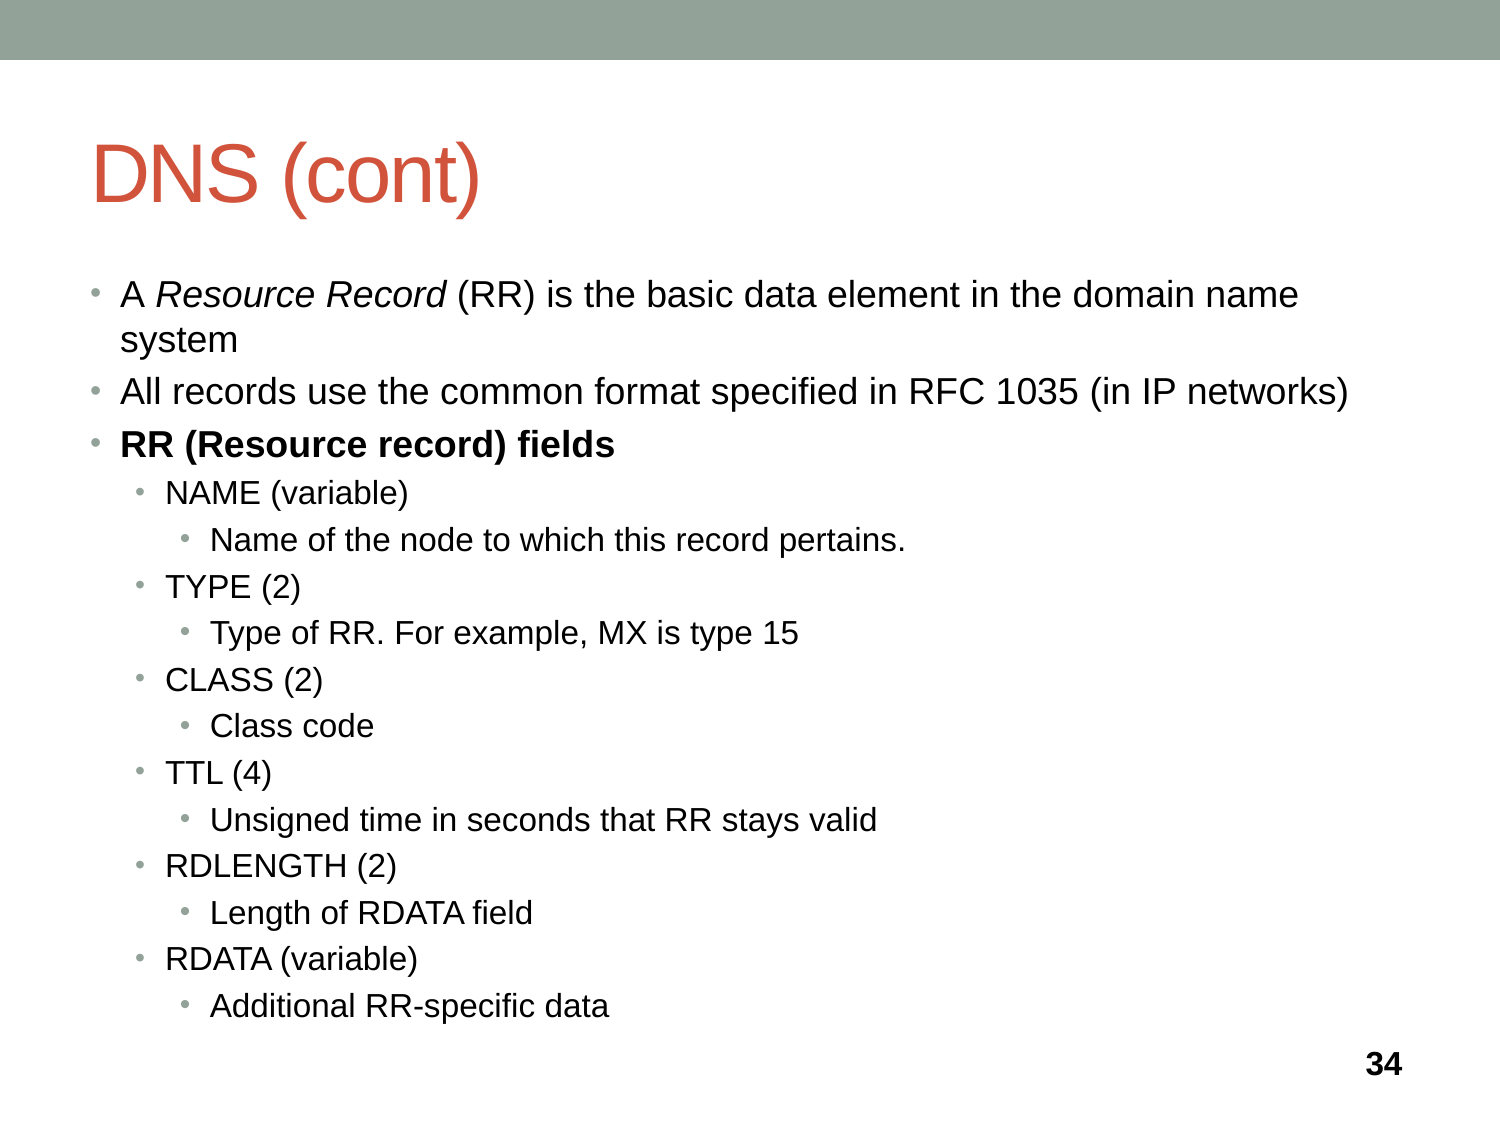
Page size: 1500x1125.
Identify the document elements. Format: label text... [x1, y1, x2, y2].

list A Resource Record (RR) is the basic data element in the domain name system All records use the common format specified in RFC 1035 (in IP networks) RR (Resource record) fields NAME (variable) Name of the node to which this record pertains. TYPE (2) Type of RR. For example, MX is type 15 CLASS (2) Class code TTL (4) Unsigned time in seconds that RR stays valid RDLENGTH (2) Length of RDATA field RDATA (variable) Additional RR-specific data [75, 262, 1425, 1063]
slide_number 34 [1350, 1035, 1459, 1089]
title DNS (cont) [75, 87, 1425, 250]
